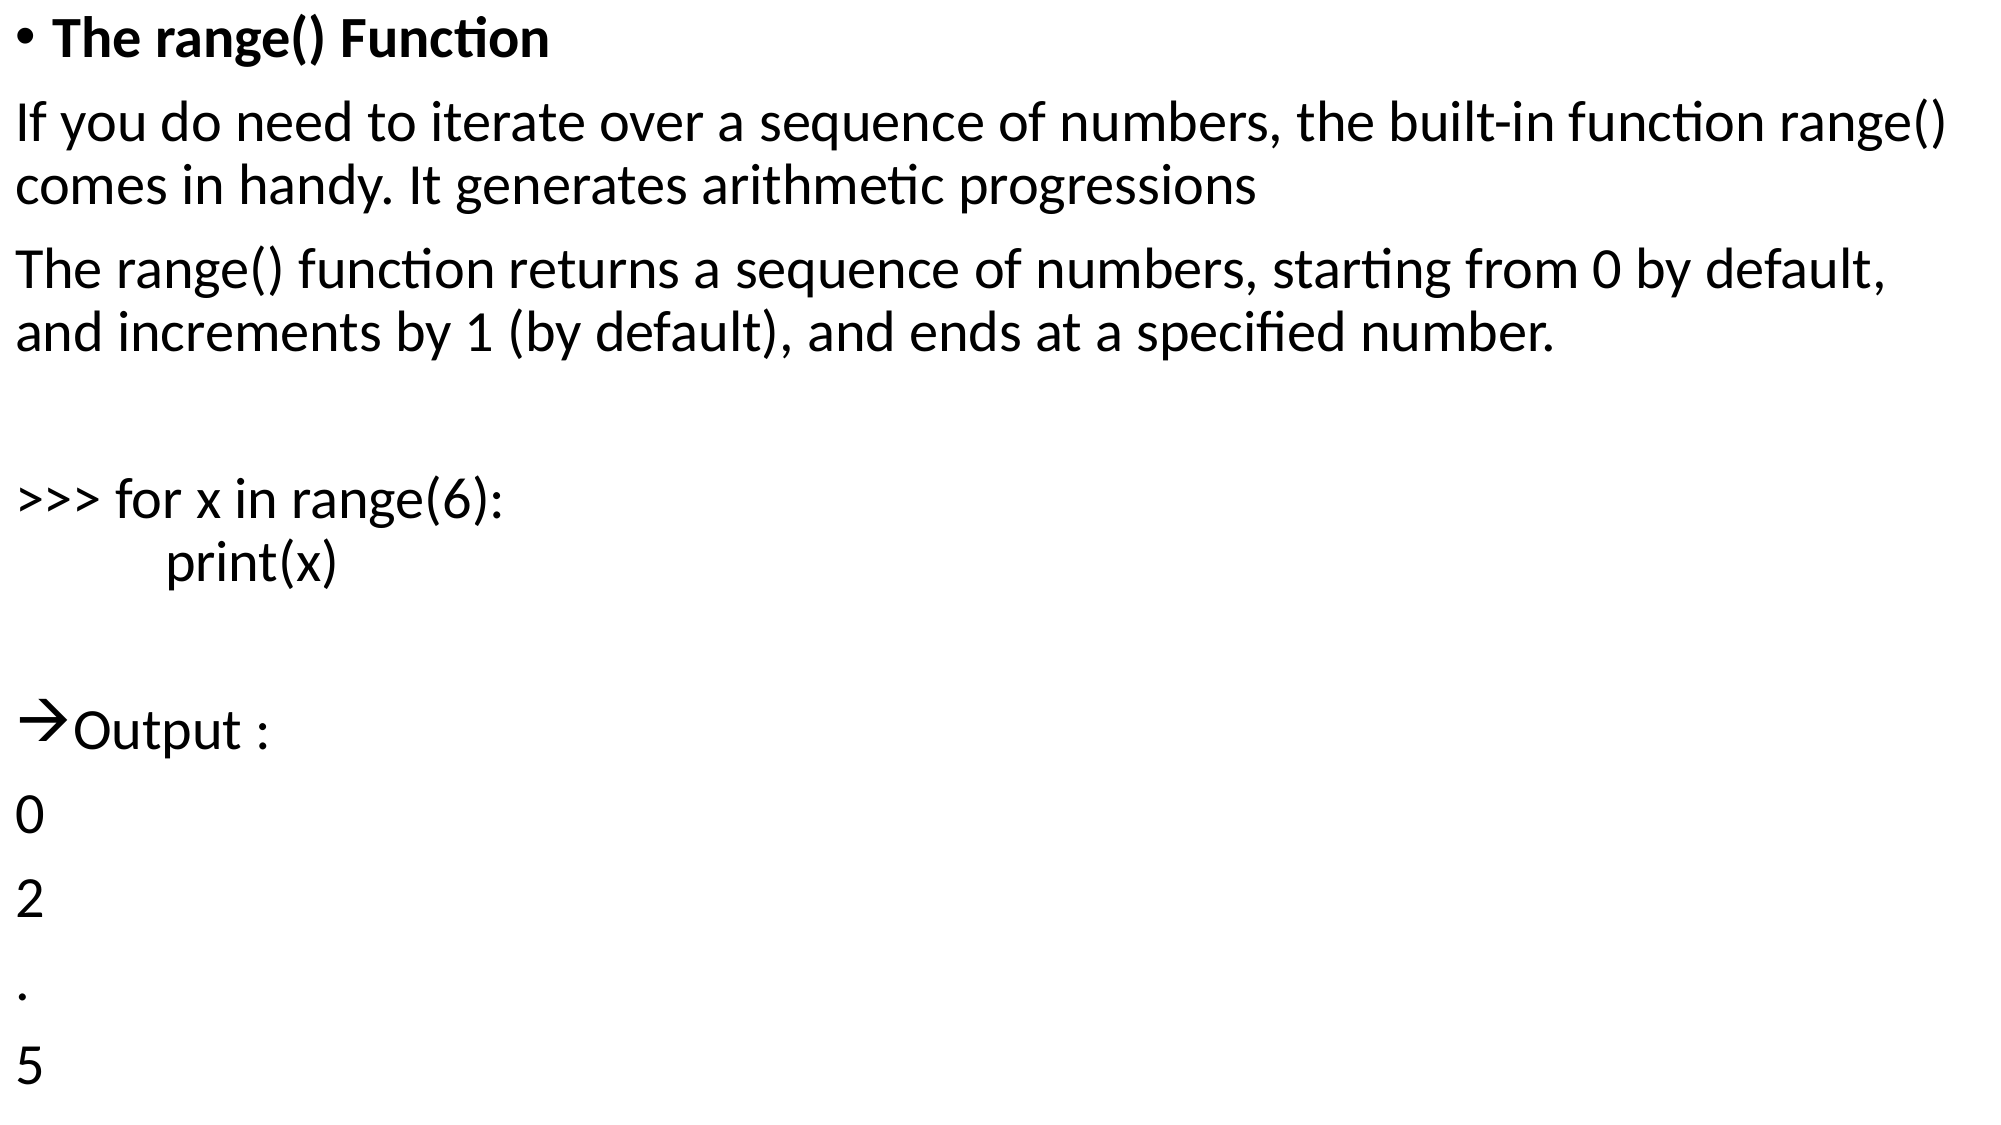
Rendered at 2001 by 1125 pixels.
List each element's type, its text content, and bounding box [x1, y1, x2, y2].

list The range() Function If you do need to iterate over a sequence of numbers, the built-in function range() comes in handy. It generates arithmetic progressions The range() function returns a sequence of numbers, starting from 0 by default, and increments by 1 (by default), and ends at a specified number. >>> for x in range(6): print(x) Output : 0 2 . 5 [0, 0, 2000, 1125]
